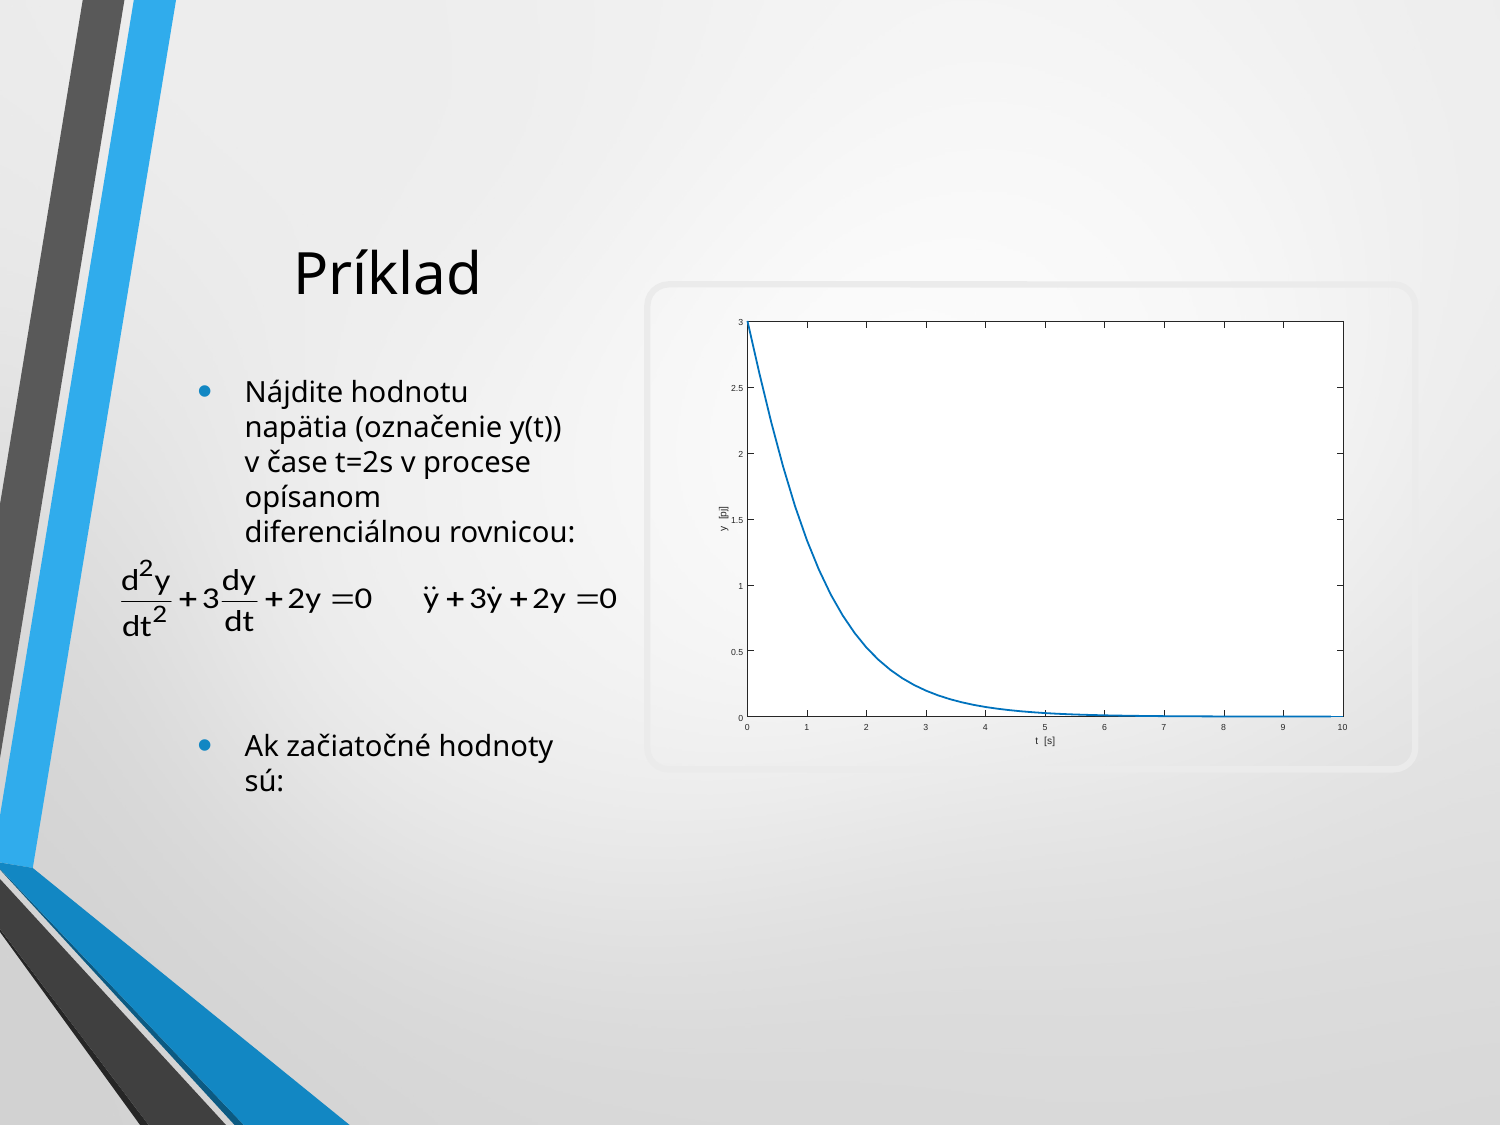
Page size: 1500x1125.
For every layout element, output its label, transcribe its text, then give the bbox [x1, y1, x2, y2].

picture [647, 284, 1416, 770]
title Príklad [182, 177, 593, 366]
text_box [118, 554, 621, 641]
